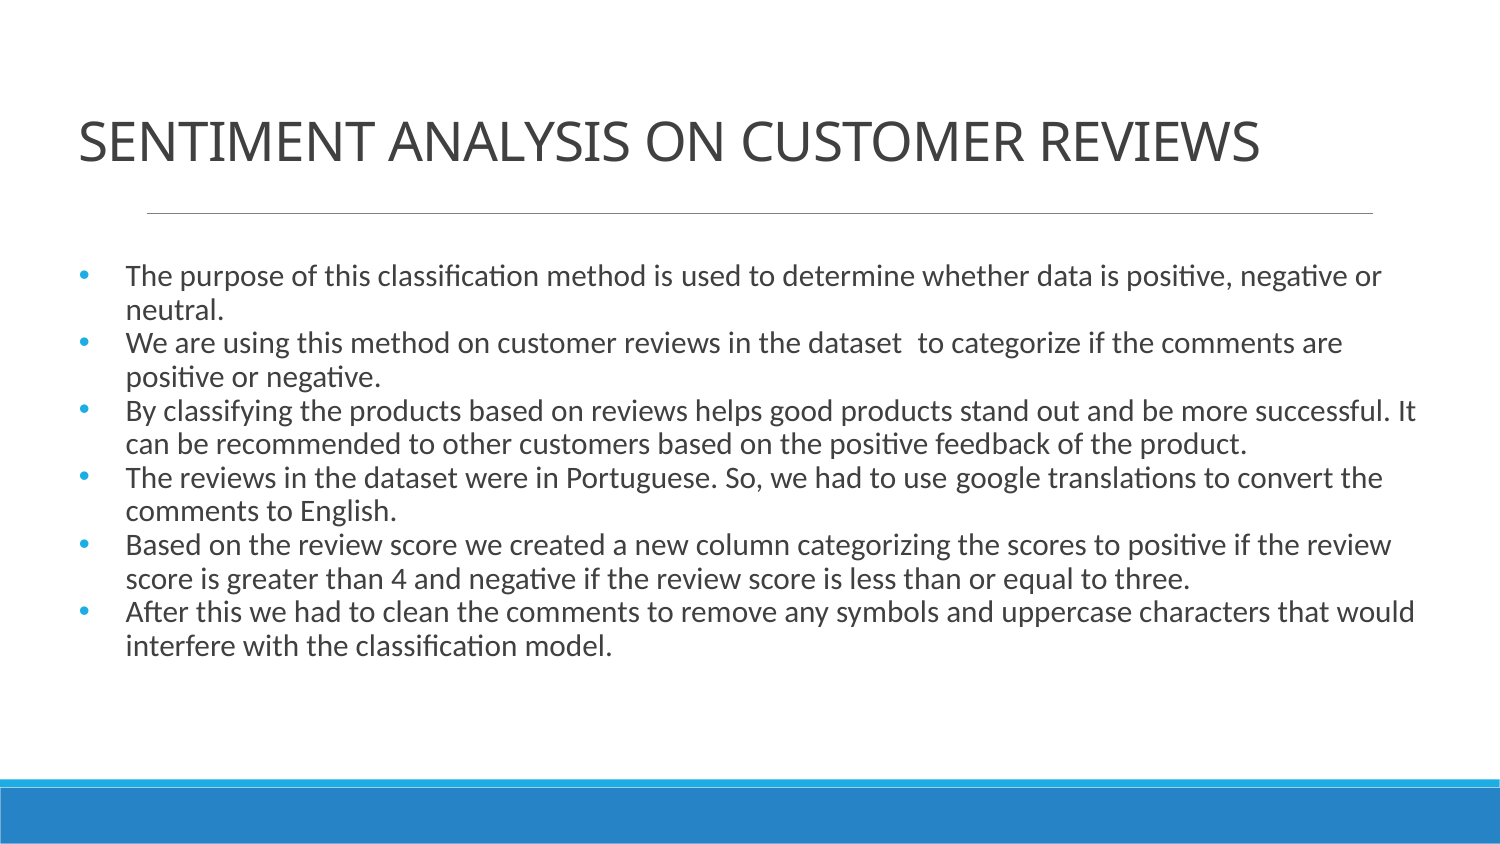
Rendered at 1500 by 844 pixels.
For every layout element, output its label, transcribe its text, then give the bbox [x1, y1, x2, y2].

title SENTIMENT ANALYSIS ON CUSTOMER REVIEWS [63, 75, 1437, 188]
list The purpose of this classification method is used to determine whether data is positive, negative or neutral. We are using this method on customer reviews in the dataset to categorize if the comments are positive or negative. By classifying the products based on reviews helps good products stand out and be more successful. It can be recommended to other customers based on the positive feedback of the product. The reviews in the dataset were in Portuguese. So, we had to use google translations to convert the comments to English. Based on the review score we created a new column categorizing the scores to positive if the review score is greater than 4 and negative if the review score is less than or equal to three. After this we had to clean the comments to remove any symbols and uppercase characters that would interfere with the classification model. [63, 244, 1437, 750]
